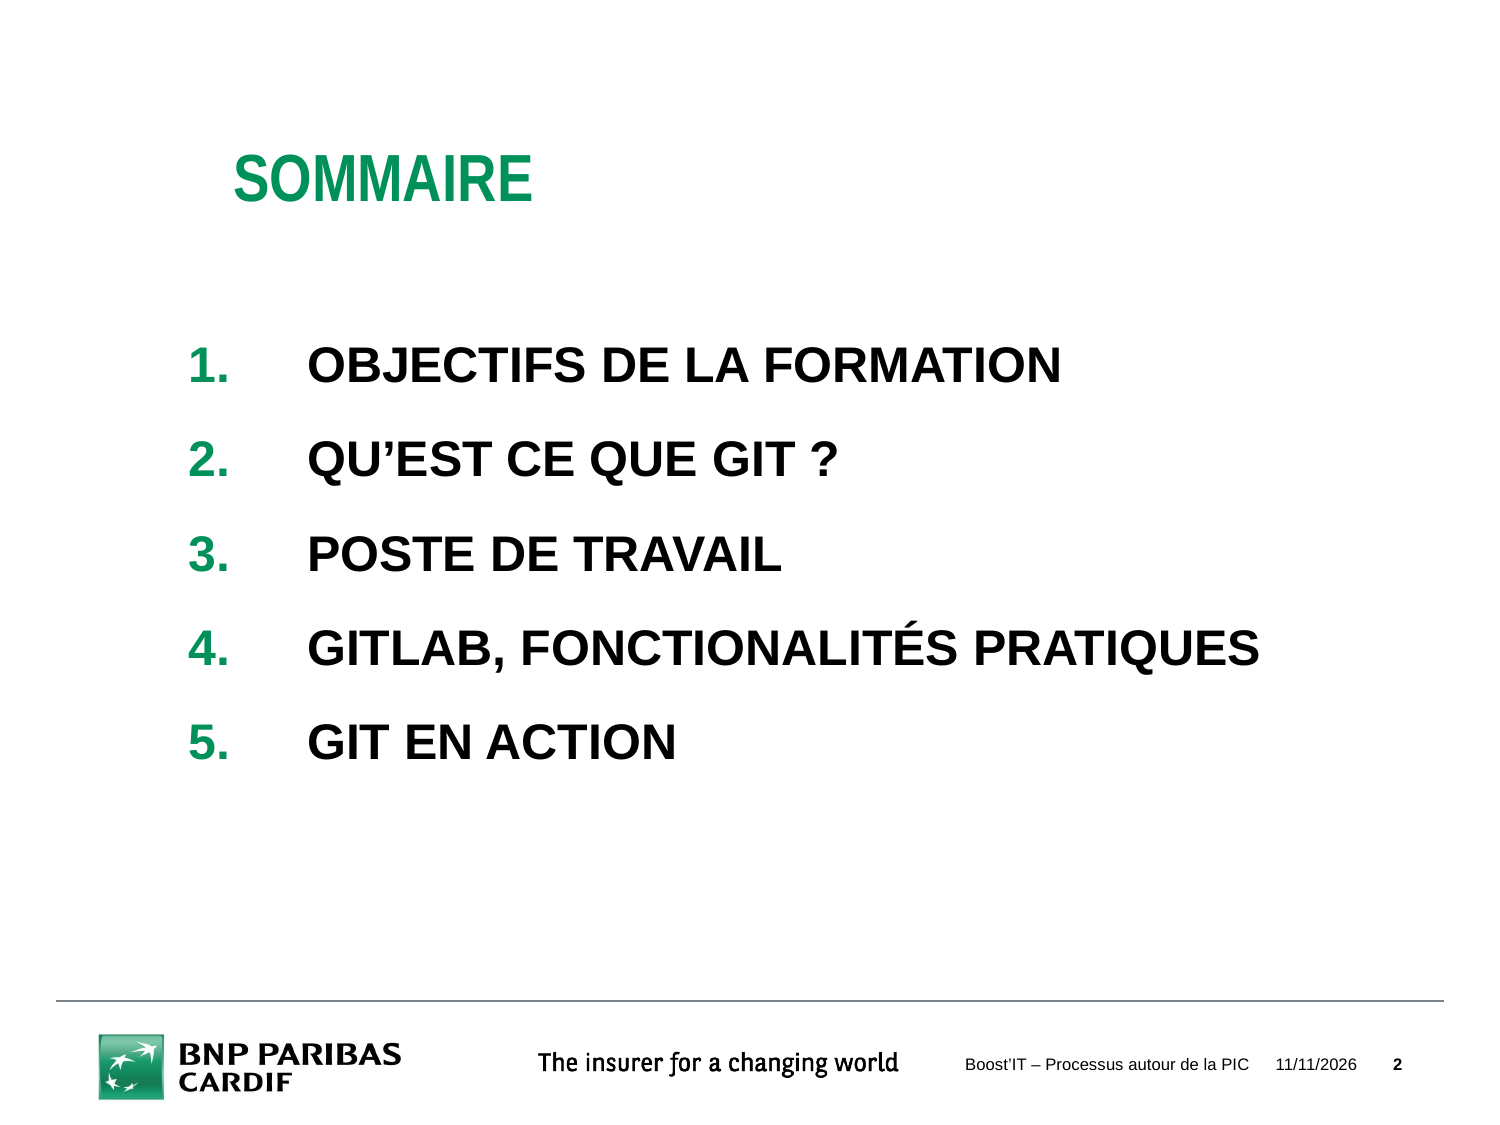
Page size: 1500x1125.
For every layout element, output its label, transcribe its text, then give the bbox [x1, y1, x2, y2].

picture [88, 1023, 437, 1107]
picture [525, 1027, 910, 1103]
list Objectifs de la formation Qu’est ce que git ? Poste de travail Gitlab, fonctionalités pratiques Git en action [188, 302, 1406, 960]
title SOMMAIRE [233, 113, 1444, 236]
footer Boost’IT – Processus autour de la PIC [918, 1048, 1250, 1079]
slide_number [1258, 1048, 1372, 1079]
slide_number 2 [1372, 1048, 1403, 1079]
